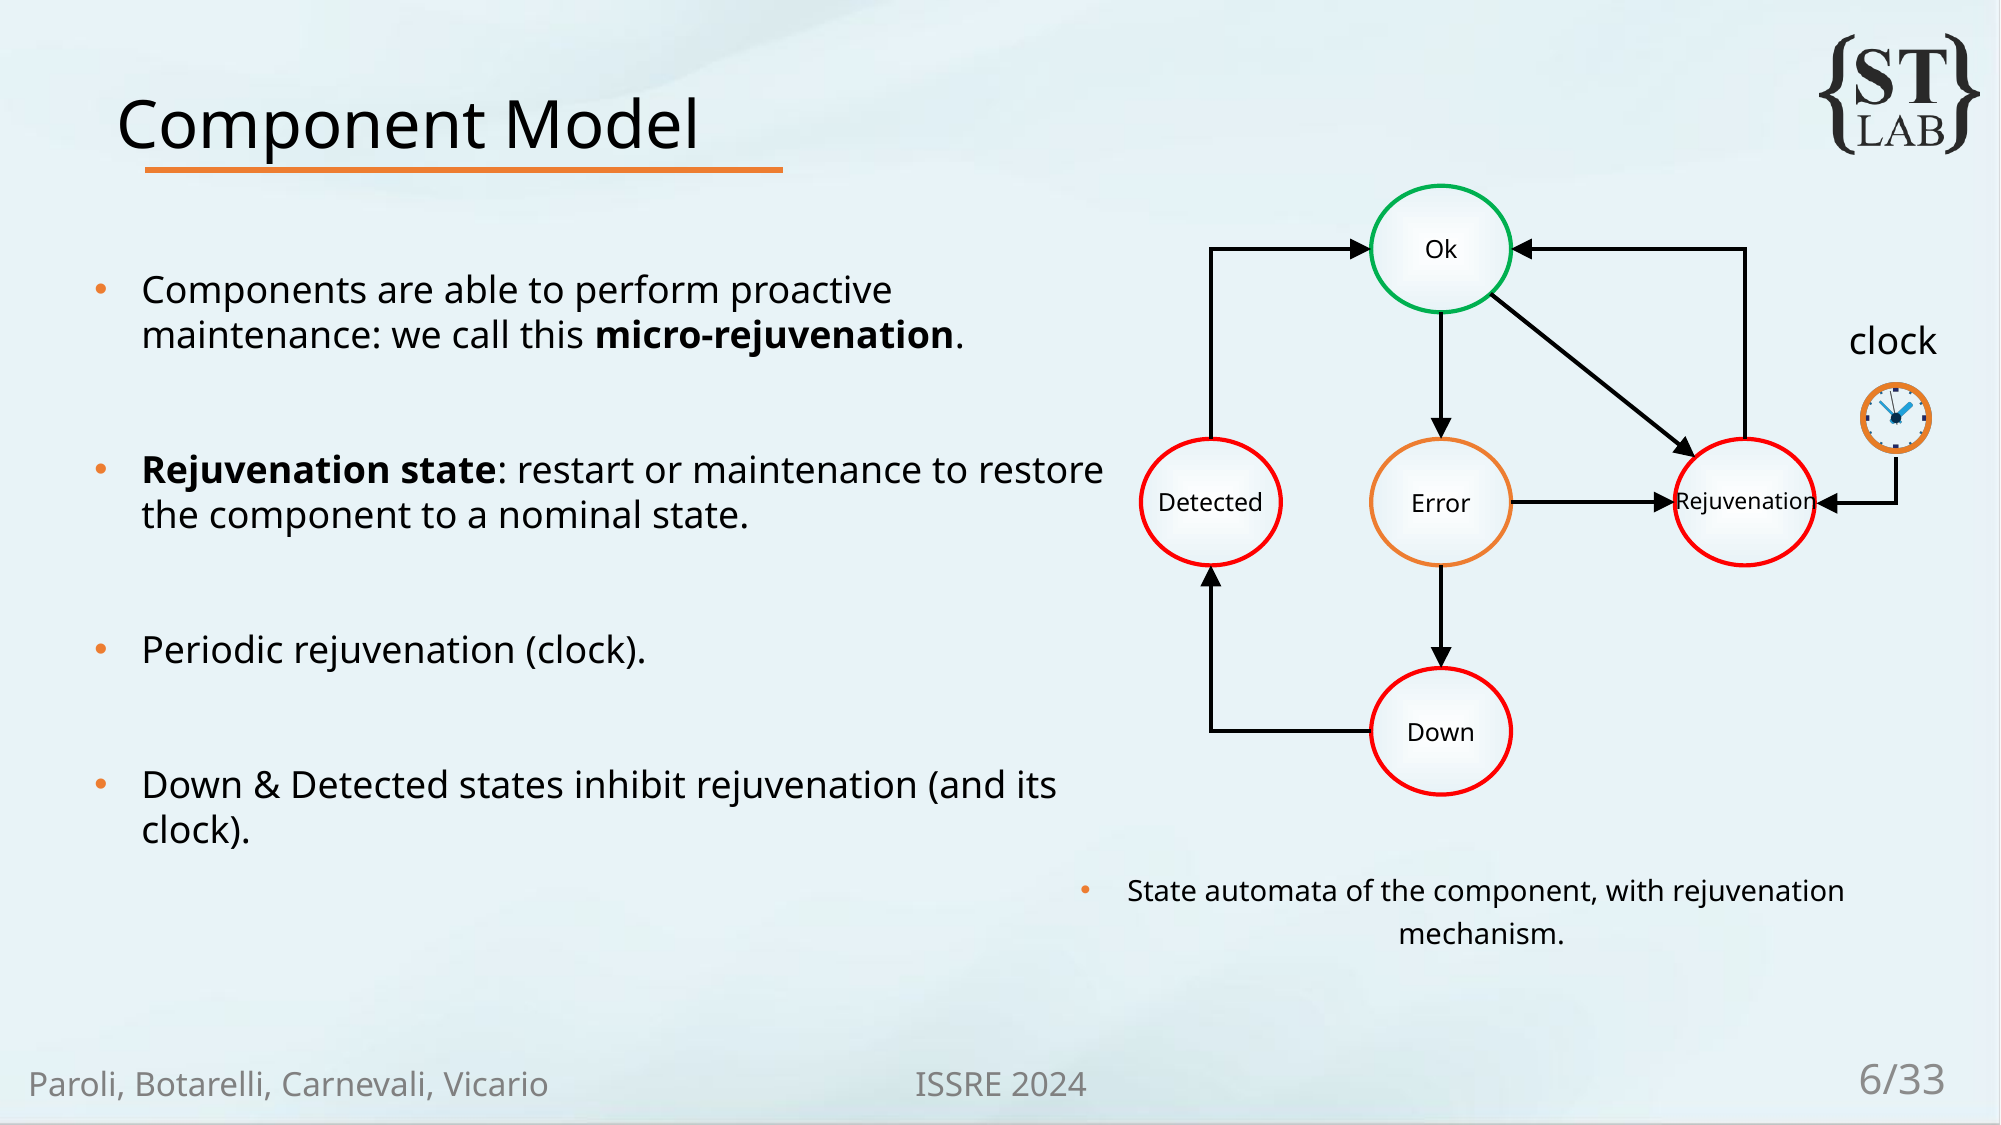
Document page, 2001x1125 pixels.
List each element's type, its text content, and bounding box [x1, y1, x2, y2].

text_box Ok [1370, 184, 1513, 314]
picture [0, 0, 2001, 1125]
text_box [1196, 263, 1386, 425]
text_box Components are able to perform proactive maintenance: we call this micro-rejuvenation. Rejuvenation state: restart or maintenance to restore the component to a nominal state. Periodic rejuvenation (clock). Down & Detected states inhibit rejuvenation (and its clock). [79, 258, 1141, 949]
text_box Detected [1117, 479, 1304, 525]
text_box clock [1806, 309, 1980, 369]
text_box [1833, 440, 1880, 521]
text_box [1490, 293, 1696, 458]
text_box Down [1370, 667, 1513, 796]
text_box Paroli, Botarelli, Carnevali, Vicario ISSRE 2024 [13, 1055, 1503, 1111]
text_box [1210, 565, 1372, 732]
text_box Component Model [101, 74, 769, 169]
text_box [1144, 525, 1278, 567]
text_box [1677, 522, 1813, 567]
text_box [1678, 437, 1811, 479]
text_box Rejuvenation [1653, 479, 1840, 522]
text_box State automata of the component, with rejuvenation mechanism. [1010, 864, 1916, 960]
slide_number /33 [1511, 1051, 1961, 1112]
text_box Error [1370, 437, 1513, 567]
text_box [1144, 437, 1278, 479]
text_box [1532, 226, 1723, 461]
